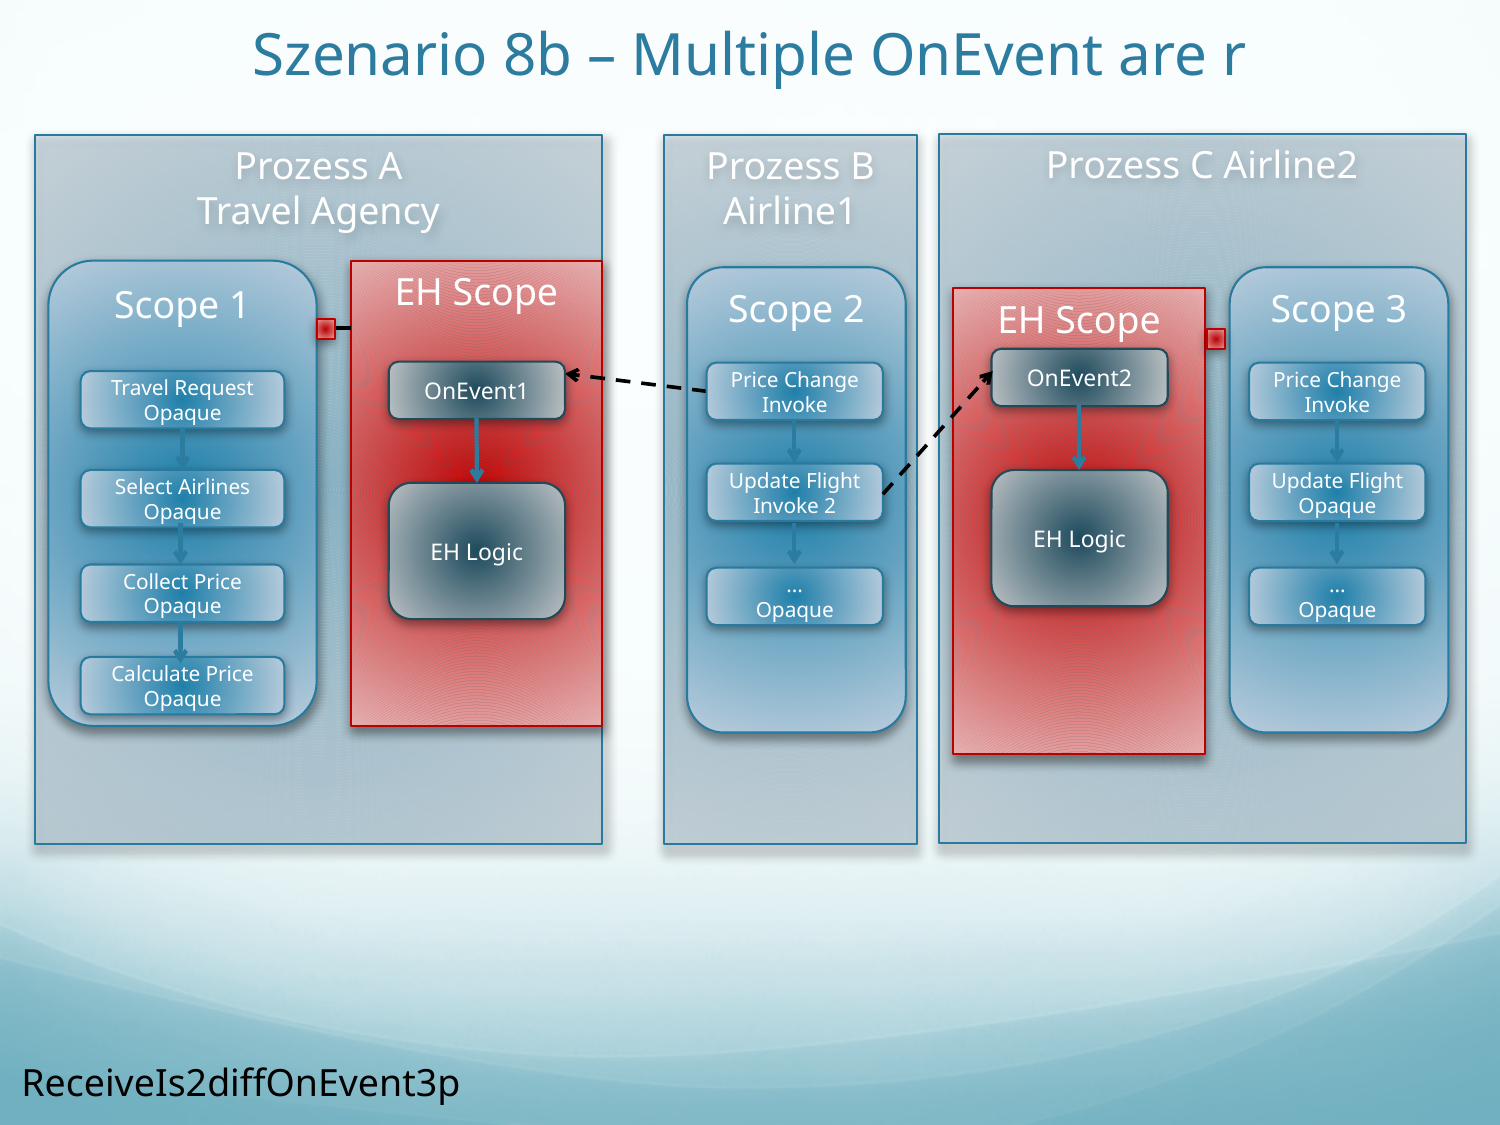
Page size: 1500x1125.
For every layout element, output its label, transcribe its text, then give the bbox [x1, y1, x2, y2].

text_box Scope 3 [1228, 266, 1450, 734]
text_box OnEvent2 [990, 347, 1169, 408]
text_box EH Scope [952, 287, 1206, 755]
text_box Select Airlines Opaque [79, 468, 286, 529]
text_box Calculate Price Opaque [79, 655, 286, 716]
text_box Prozess B Airline1 [663, 134, 918, 370]
text_box Scope 1 [47, 259, 318, 727]
text_box OnEvent1 [387, 360, 567, 421]
text_box Update Flight Opaque [1248, 462, 1427, 523]
text_box [316, 318, 336, 340]
text_box Scope 2 [686, 402, 907, 734]
text_box Collect Price Opaque [79, 563, 286, 623]
text_box ... Opaque [1248, 566, 1427, 627]
text_box EH Logic [990, 468, 1169, 608]
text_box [564, 373, 708, 392]
text_box EH Logic [387, 481, 567, 621]
text_box Prozess C Airline2 [938, 133, 1467, 844]
text_box Scope 2 [686, 266, 907, 370]
text_box EH Scope [350, 260, 603, 727]
text_box Update Flight Invoke 2 [705, 462, 884, 523]
text_box ... Opaque [705, 566, 884, 627]
text_box Price Change Invoke [1248, 361, 1427, 422]
text_box Prozess B Airline1 [663, 402, 918, 845]
text_box Price Change Invoke [705, 361, 883, 422]
text_box ReceiveIs2diffOnEvent3p [6, 1051, 476, 1112]
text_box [882, 370, 994, 495]
text_box Prozess A Travel Agency [34, 134, 603, 845]
title Szenario 8b – Multiple OnEvent are r [90, 17, 1410, 95]
text_box [1206, 328, 1226, 350]
text_box Travel Request Opaque [79, 370, 286, 430]
